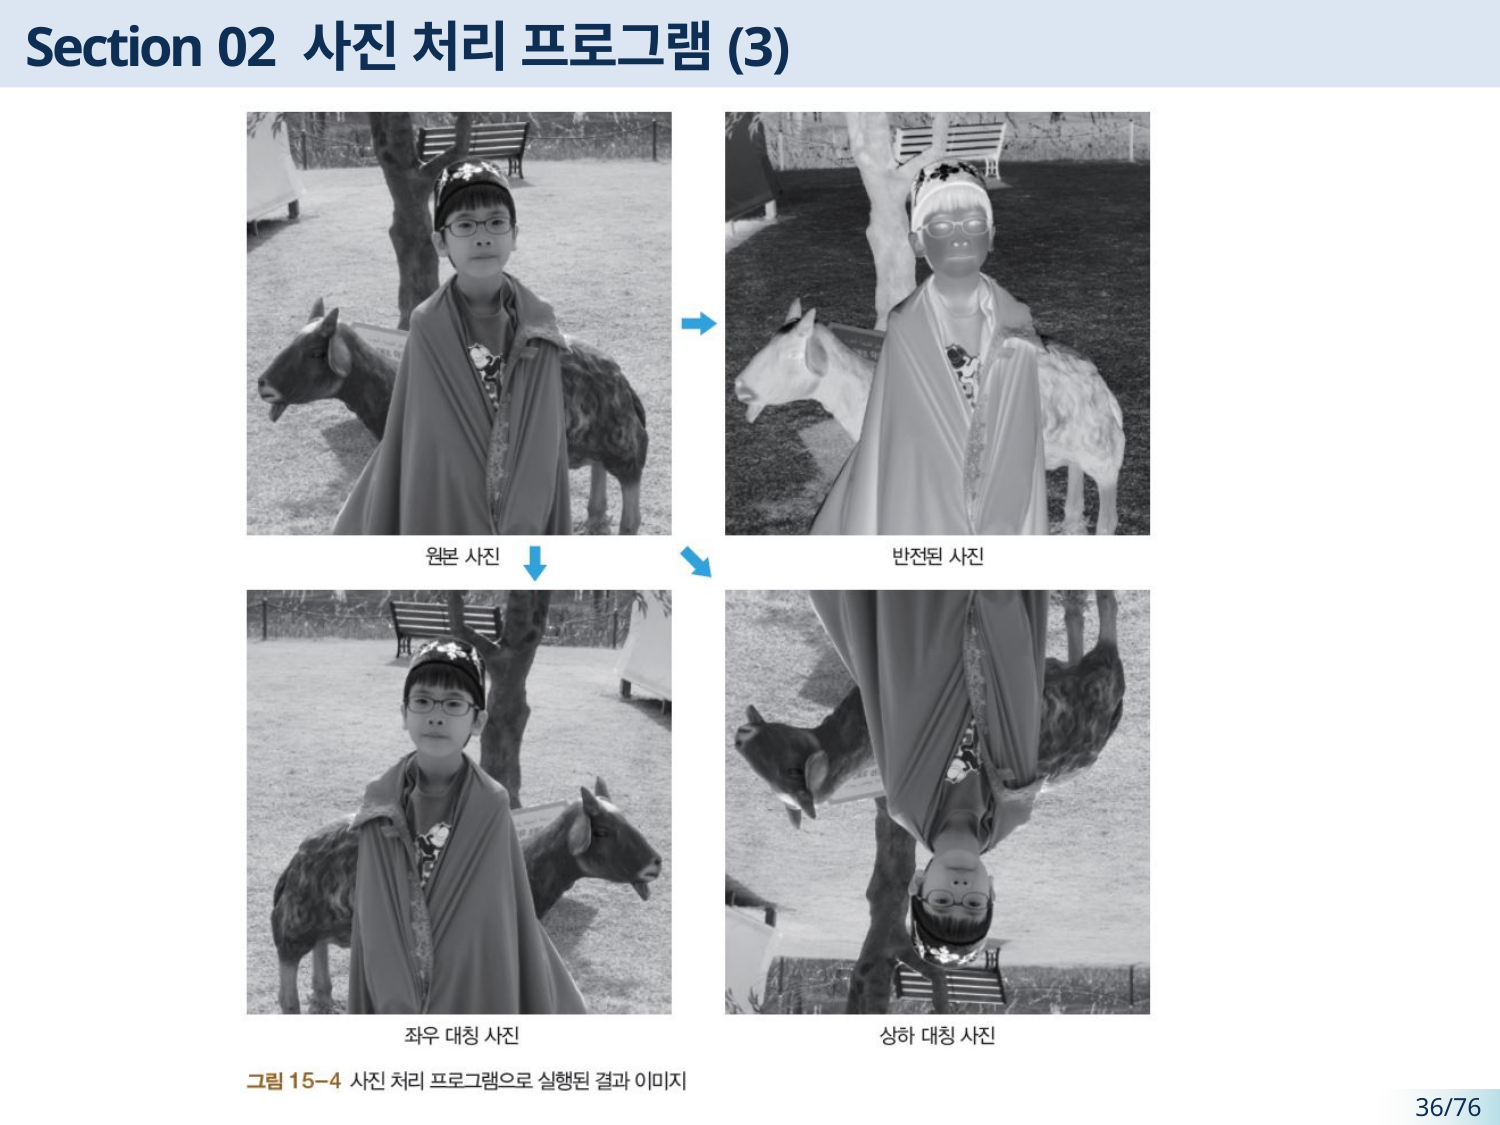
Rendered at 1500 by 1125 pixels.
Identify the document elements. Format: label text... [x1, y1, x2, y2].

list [240, 104, 1157, 1095]
title Section 02 사진 처리 프로그램(3) [10, 5, 1288, 84]
